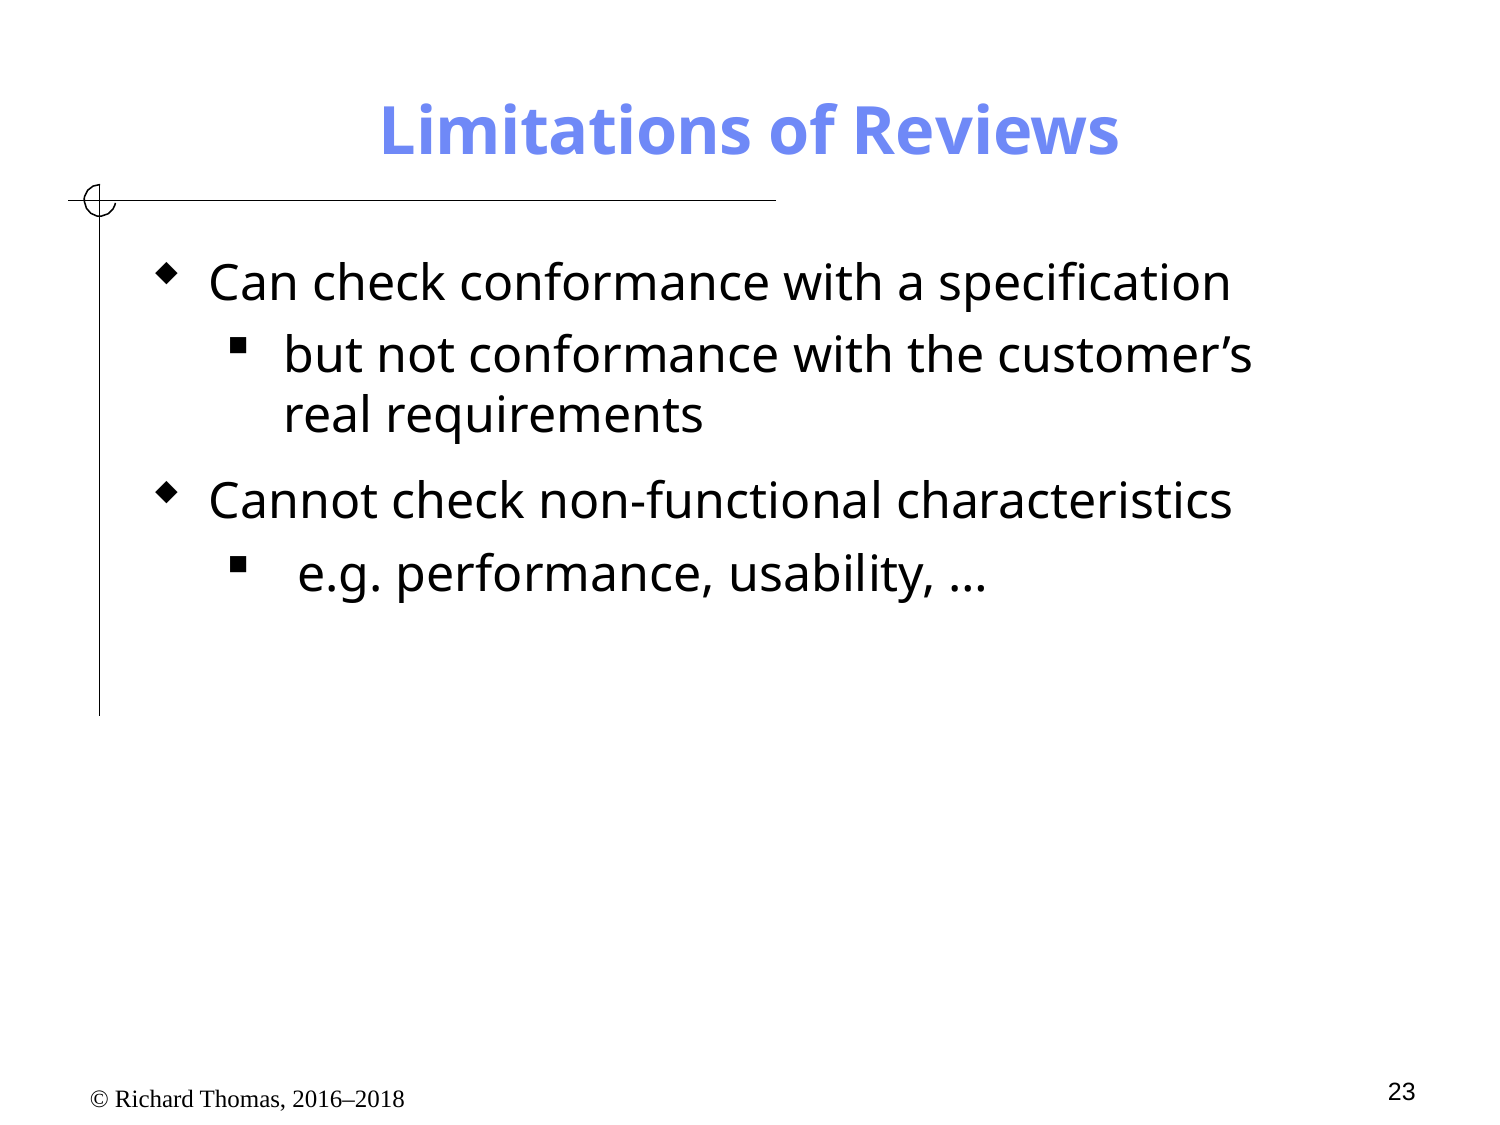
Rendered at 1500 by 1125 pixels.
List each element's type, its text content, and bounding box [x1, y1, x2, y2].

list Can check conformance with a specification but not conformance with the customer’s real requirements Cannot check non-functional characteristics e.g. performance, usability, … [75, 250, 1425, 888]
title Limitations of Reviews [130, 7, 1370, 250]
slide_number 23 [1387, 1074, 1463, 1106]
